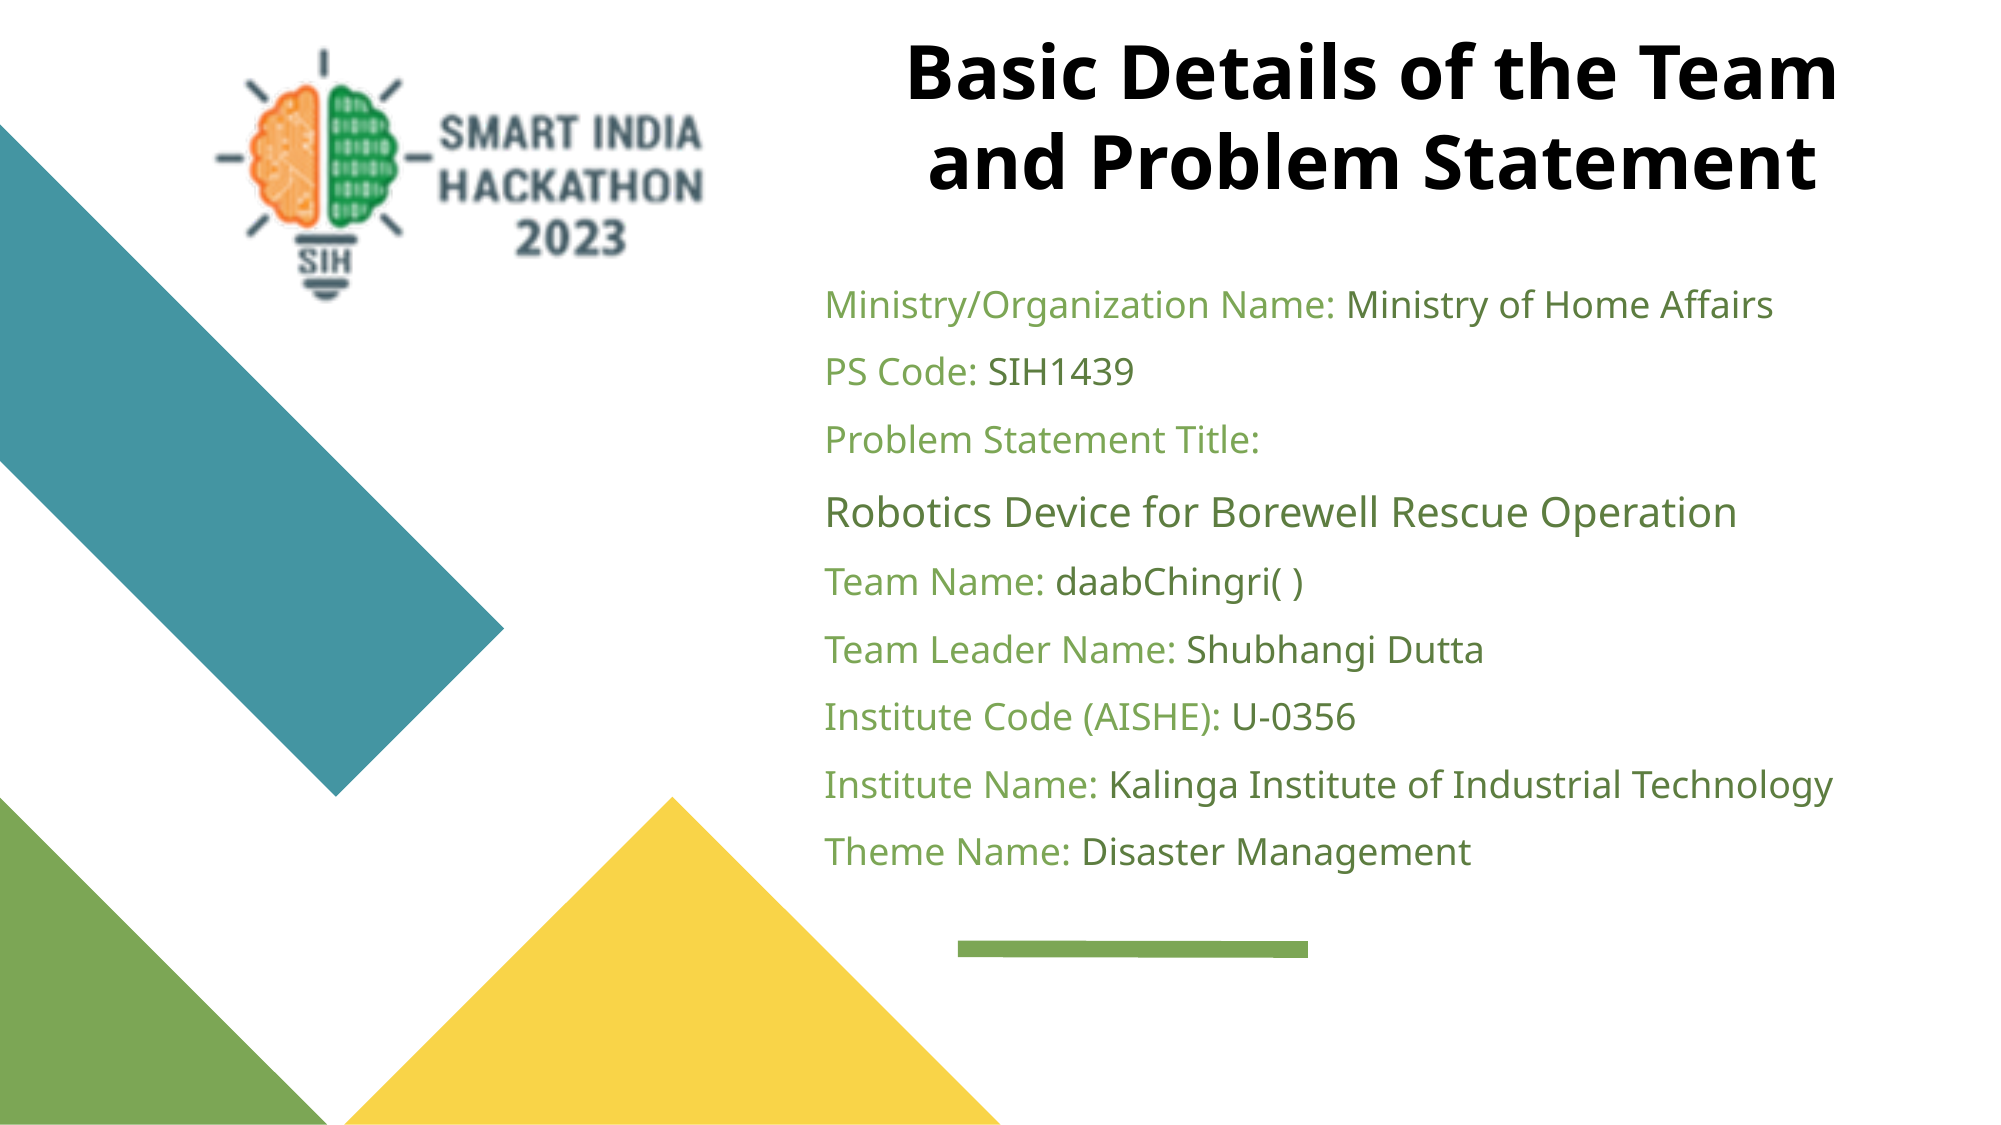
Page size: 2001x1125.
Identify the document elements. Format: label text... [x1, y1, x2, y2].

title Basic Details of the Team and Problem Statement [824, 24, 1922, 214]
picture [198, 41, 746, 316]
list Ministry/Organization Name: Ministry of Home Affairs PS Code: SIH1439 Problem Statement Title: Robotics Device for Borewell Rescue Operation Team Name: daabChingri( ) Team Leader Name: Shubhangi Dutta Institute Code (AISHE): U-0356 Institute Name: Kalinga Institute of Industrial Technology Theme Name: Disaster Management [824, 258, 1948, 1066]
